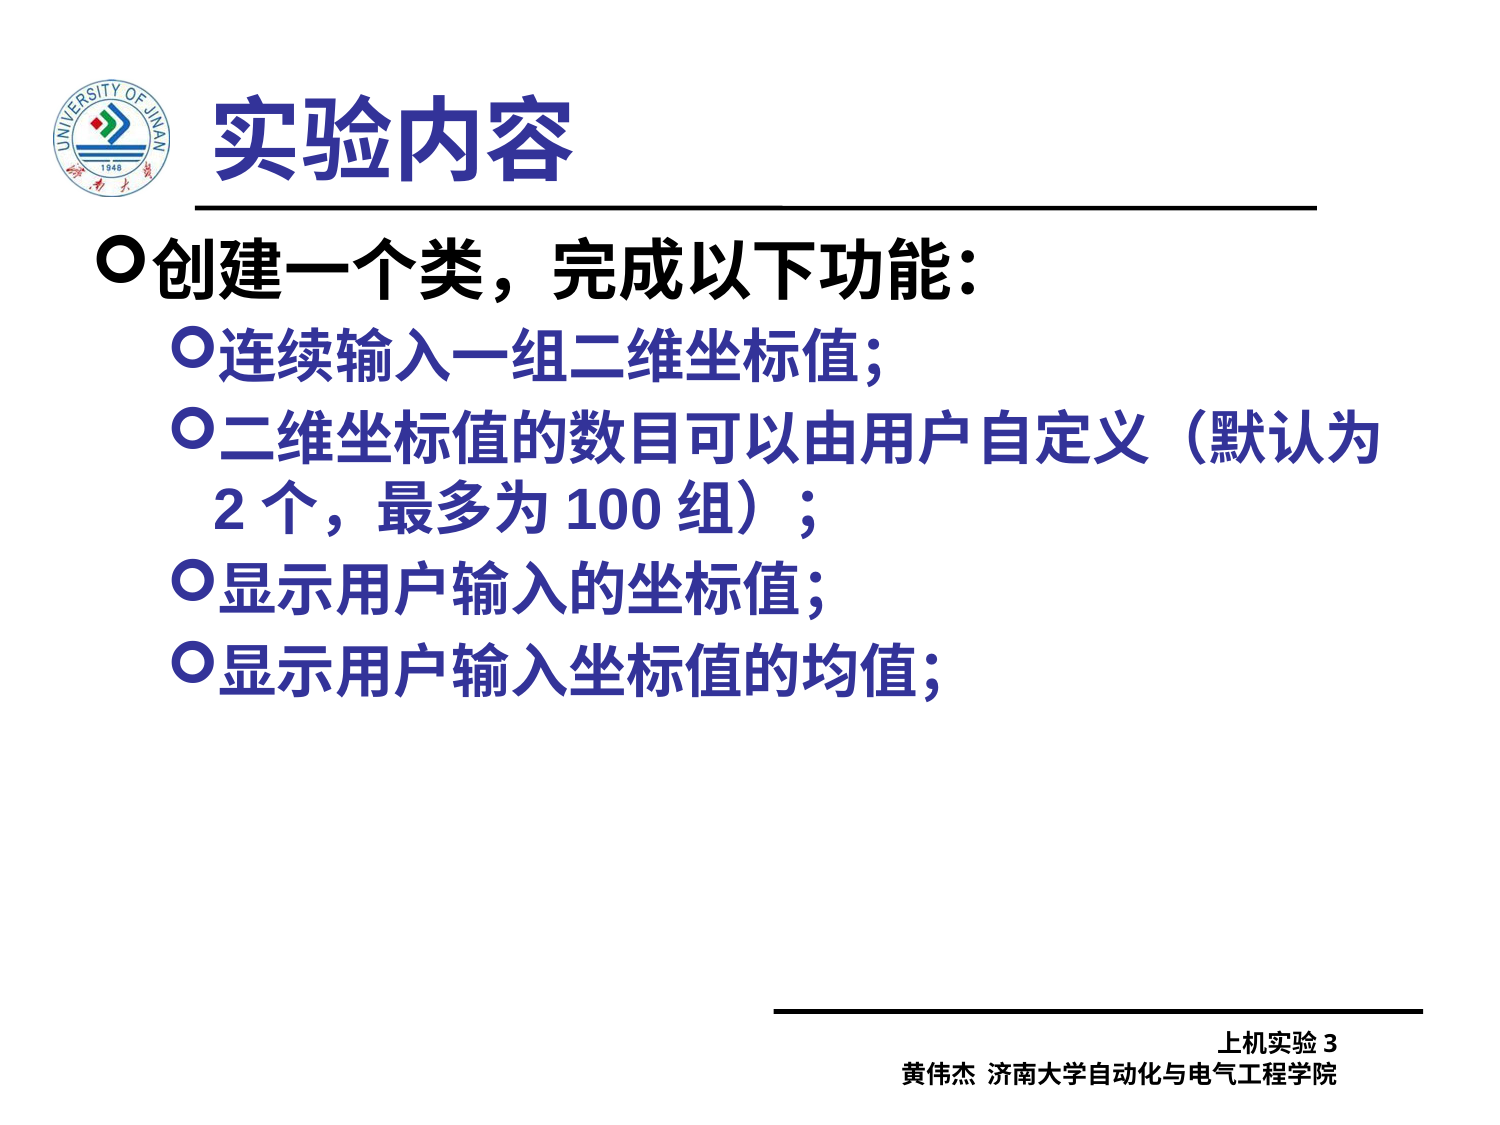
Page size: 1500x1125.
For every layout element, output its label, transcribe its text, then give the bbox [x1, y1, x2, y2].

title 实验内容 [194, 42, 1427, 219]
picture [53, 78, 170, 197]
list 创建一个类，完成以下功能： 连续输入一组二维坐标值； 二维坐标值的数目可以由用户自定义（默认为2个，最多为100组）； 显示用户输入的坐标值； 显示用户输入坐标值的均值； [76, 219, 1428, 1010]
